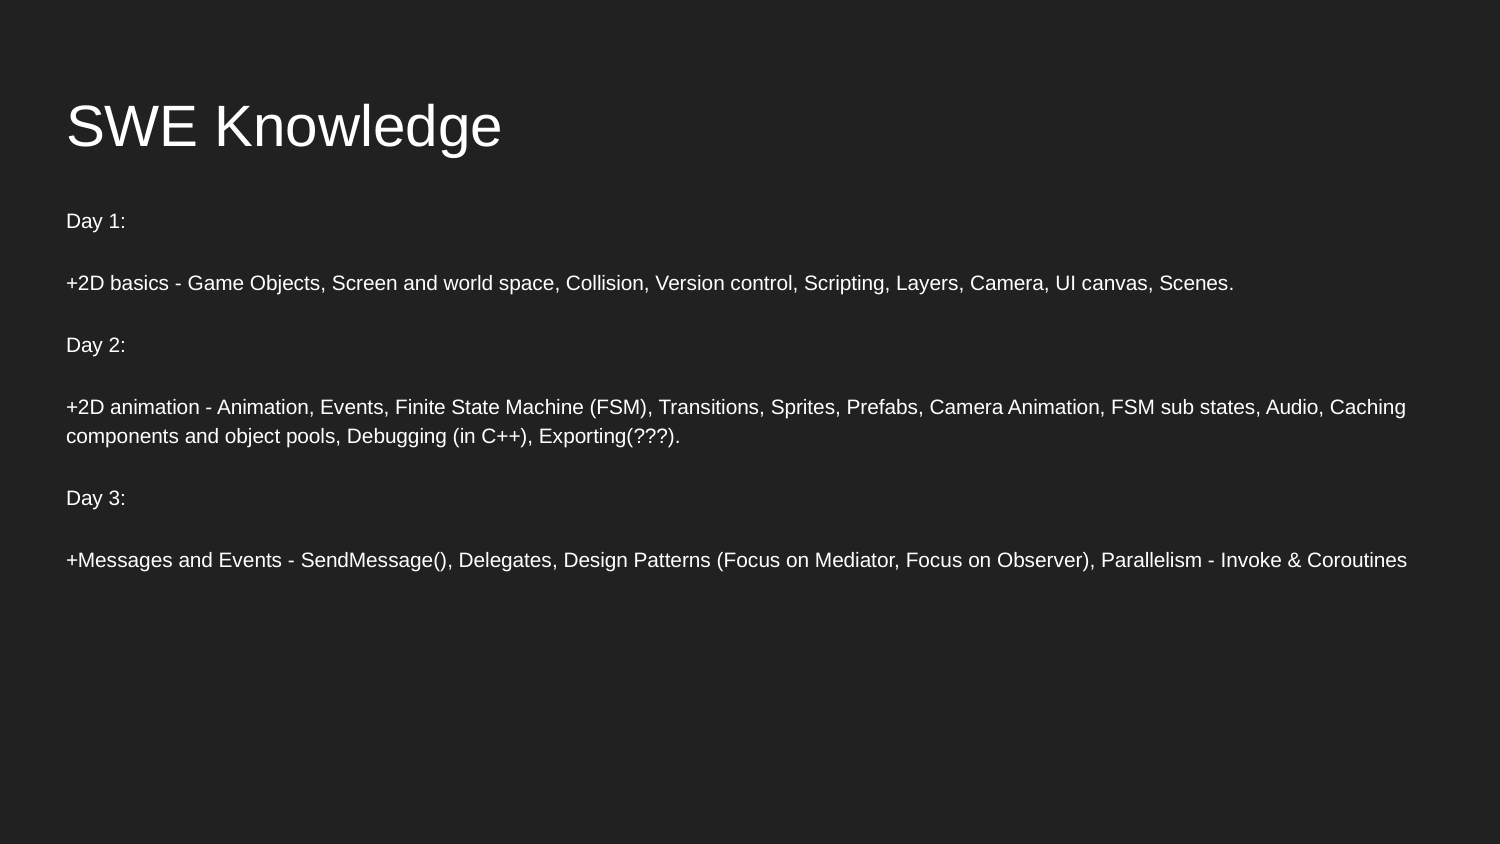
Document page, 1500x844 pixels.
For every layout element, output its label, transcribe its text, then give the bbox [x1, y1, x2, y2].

list Day 1: +2D basics - Game Objects, Screen and world space, Collision, Version control, Scripting, Layers, Camera, UI canvas, Scenes. Day 2: +2D animation - Animation, Events, Finite State Machine (FSM), Transitions, Sprites, Prefabs, Camera Animation, FSM sub states, Audio, Caching components and object pools, Debugging (in C++), Exporting(???). Day 3: +Messages and Events - SendMessage(), Delegates, Design Patterns (Focus on Mediator, Focus on Observer), Parallelism - Invoke & Coroutines [51, 189, 1449, 750]
title SWE Knowledge [51, 72, 1449, 167]
